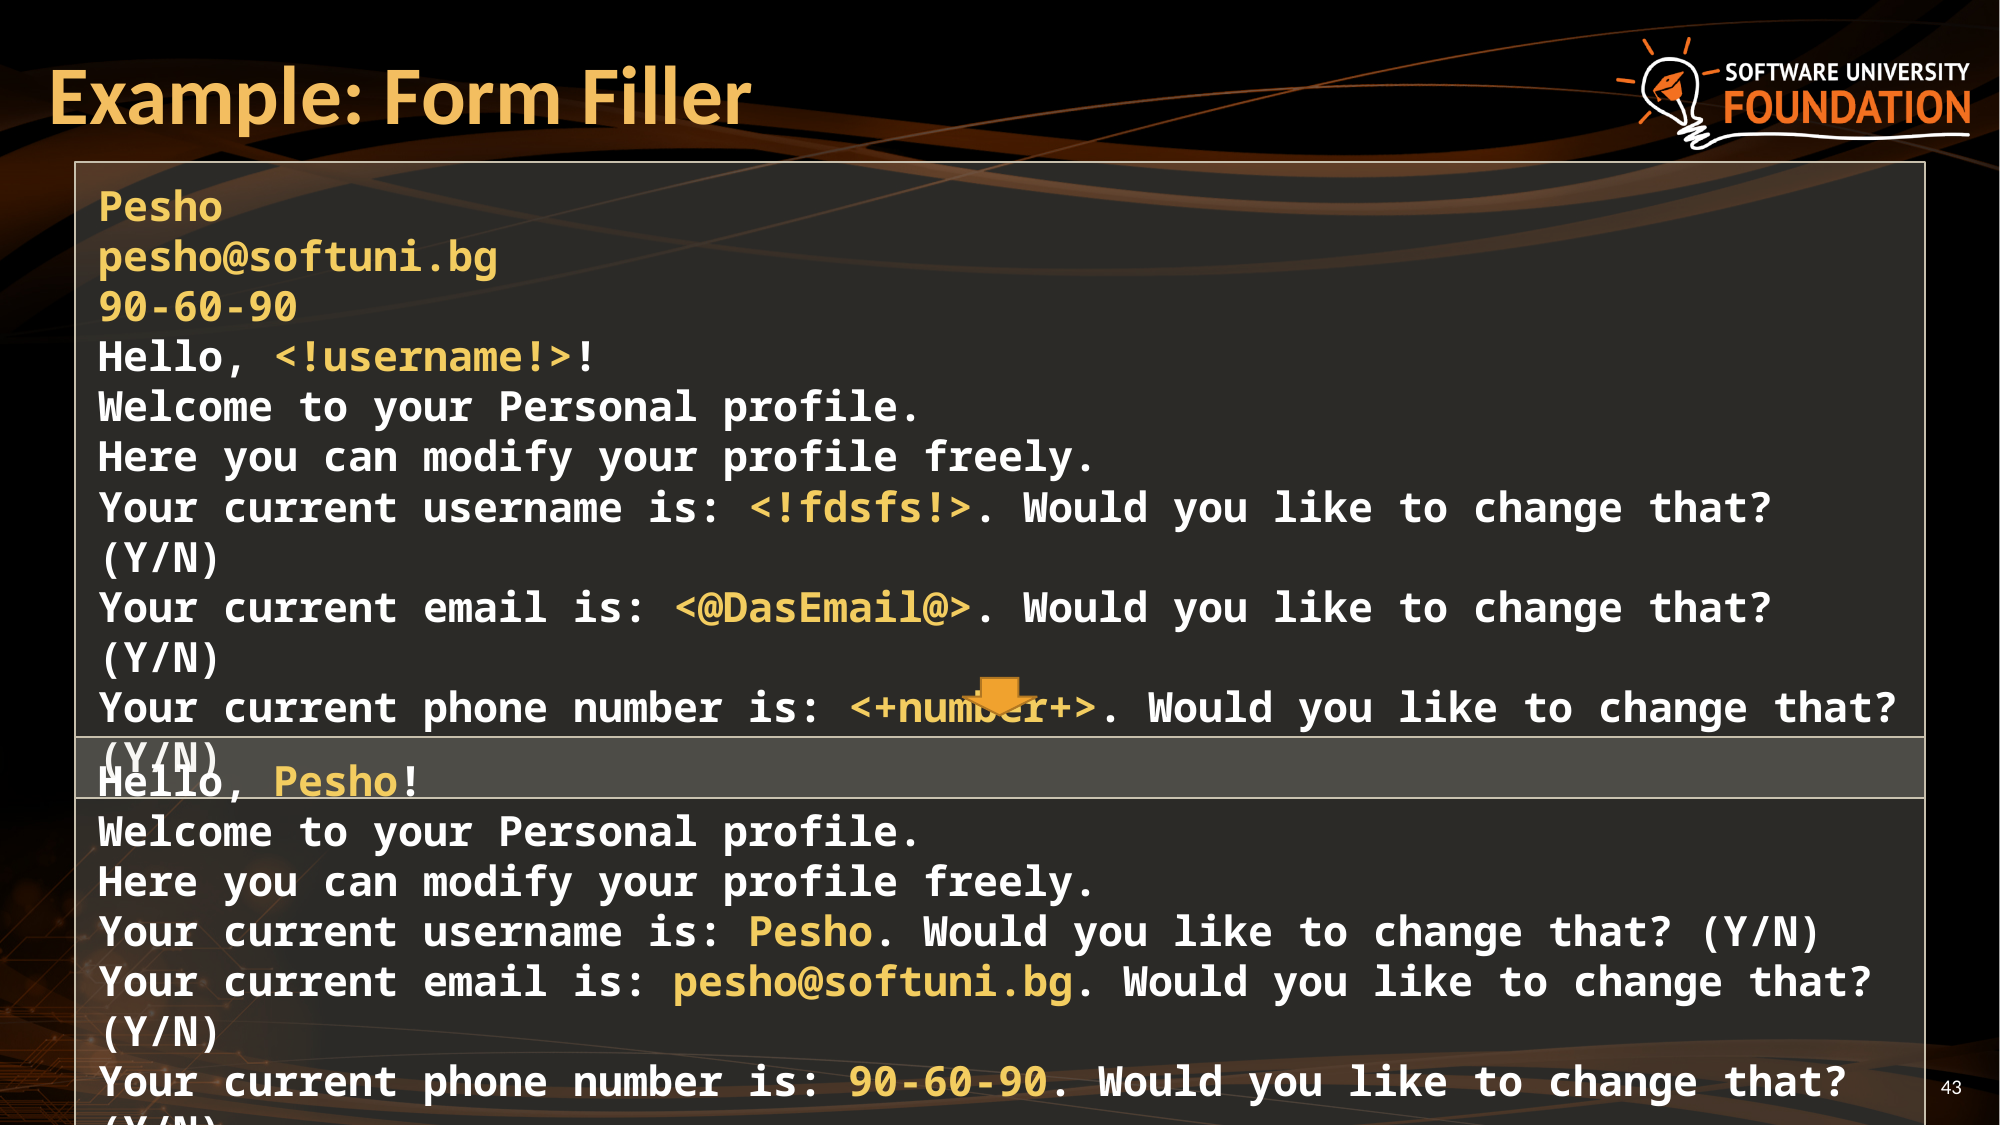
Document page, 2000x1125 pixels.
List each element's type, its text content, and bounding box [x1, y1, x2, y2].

text_box Hello, Pesho! Welcome to your Personal profile. Here you can modify your profile freely. Your current username is: Pesho. Would you like to change that? (Y/N) Your current email is: pesho@softuni.bg. Would you like to change that? (Y/N) Your current phone number is: 90-60-90. Would you like to change that? (Y/N) [74, 737, 1925, 1125]
text_box [961, 676, 1038, 717]
text_box Pesho pesho@softuni.bg 90-60-90 Hello, <!username!>! Welcome to your Personal profile. Here you can modify your profile freely. Your current username is: <!fdsfs!>. Would you like to change that? (Y/N) Your current email is: <@DasEmail@>. Would you like to change that? (Y/N) Your current phone number is: <+number+>. Would you like to change that? (Y/N) [74, 162, 1925, 737]
title Example: Form Filler [30, 6, 1602, 189]
picture [0, 0, 2000, 1125]
slide_number 43 [1925, 1070, 1968, 1103]
